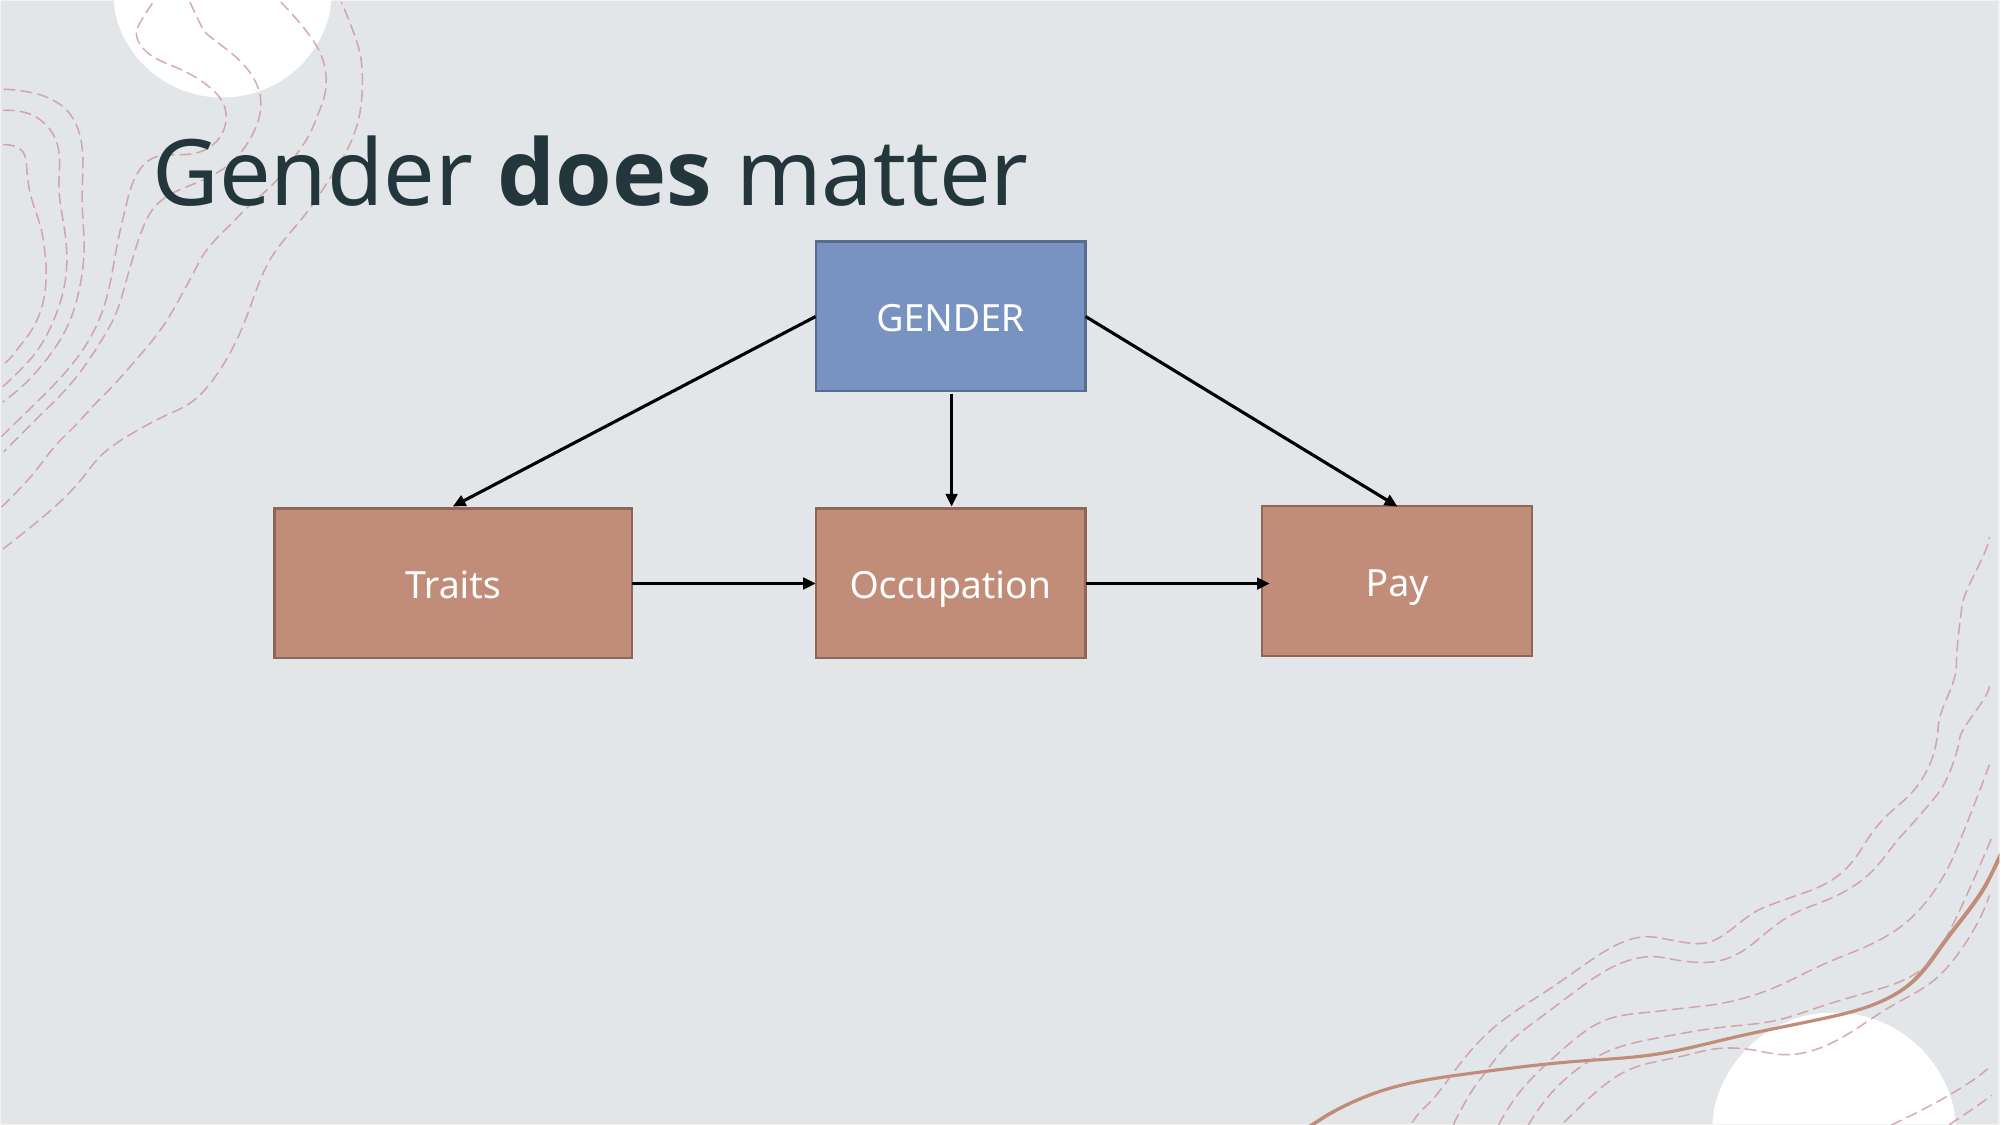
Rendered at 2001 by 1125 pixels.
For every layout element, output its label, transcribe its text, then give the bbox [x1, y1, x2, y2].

text_box Occupation [815, 507, 1087, 659]
title Gender does matter [137, 59, 1863, 278]
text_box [453, 316, 816, 507]
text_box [1085, 316, 1398, 507]
text_box Pay [1261, 505, 1533, 657]
text_box Traits [273, 507, 633, 659]
text_box GENDER [815, 240, 1087, 392]
